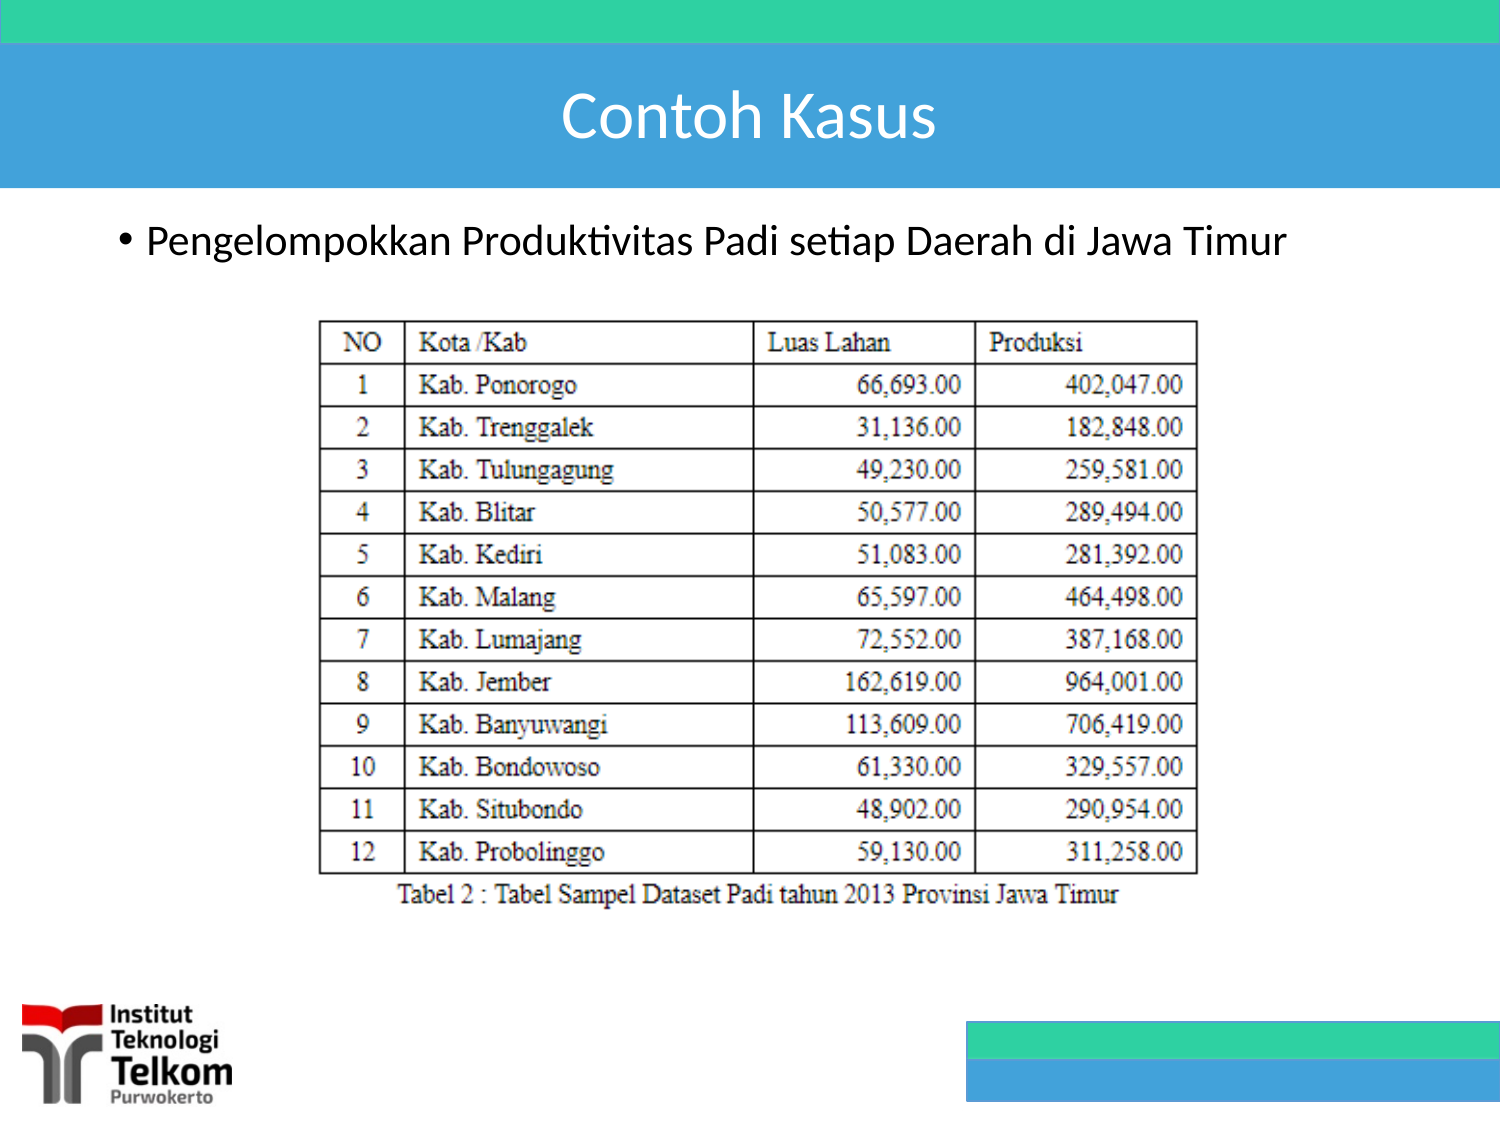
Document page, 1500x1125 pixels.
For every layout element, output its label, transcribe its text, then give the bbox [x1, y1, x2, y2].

picture [303, 289, 1232, 921]
picture [22, 1004, 233, 1107]
title Contoh Kasus [0, 45, 1500, 189]
list Pengelompokkan Produktivitas Padi setiap Daerah di Jawa Timur [103, 210, 1397, 1003]
